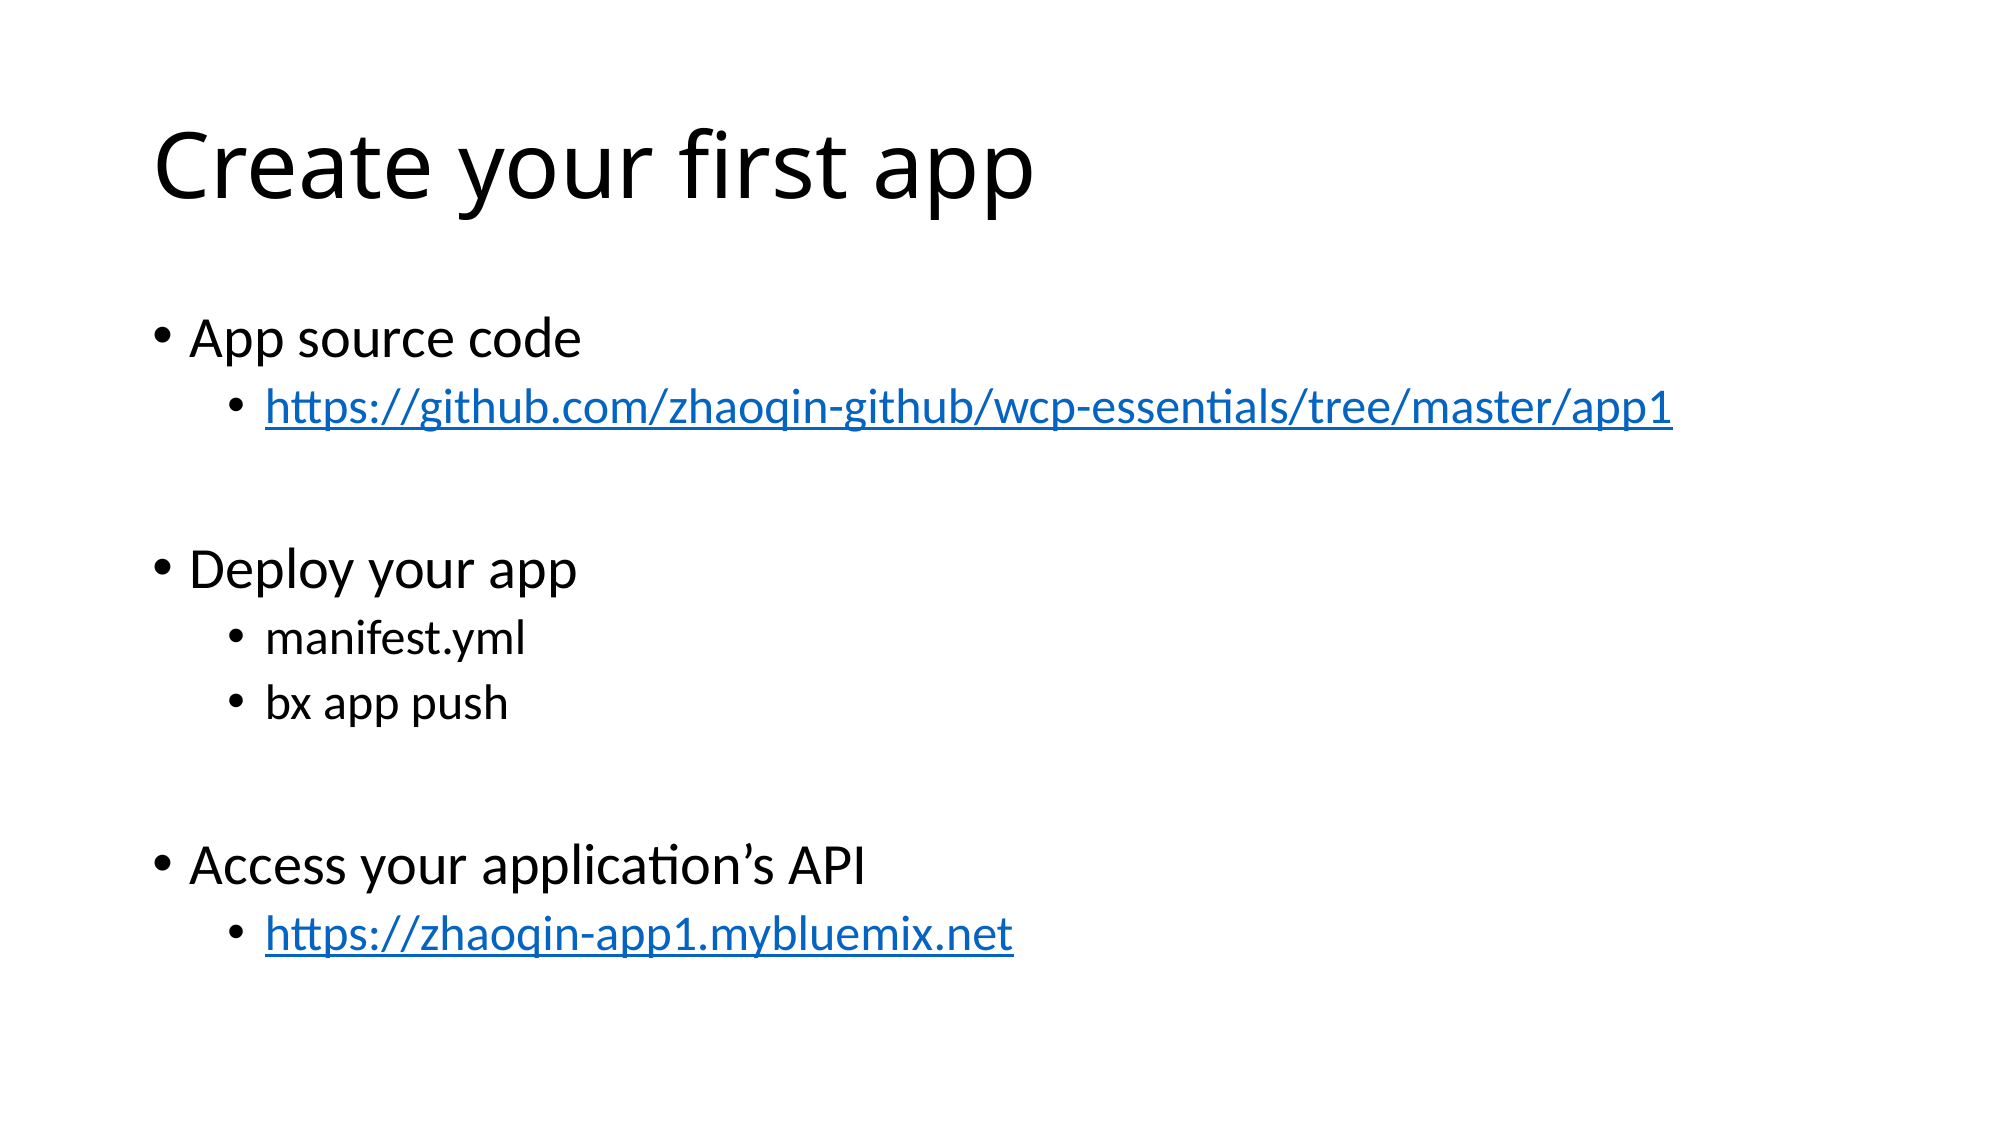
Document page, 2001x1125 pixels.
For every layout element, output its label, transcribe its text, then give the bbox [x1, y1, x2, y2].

title Create your first app [137, 59, 1863, 278]
list App source code https://github.com/zhaoqin-github/wcp-essentials/tree/master/app1 Deploy your app manifest.yml bx app push Access your application’s API https://zhaoqin-app1.mybluemix.net [137, 299, 1863, 1014]
